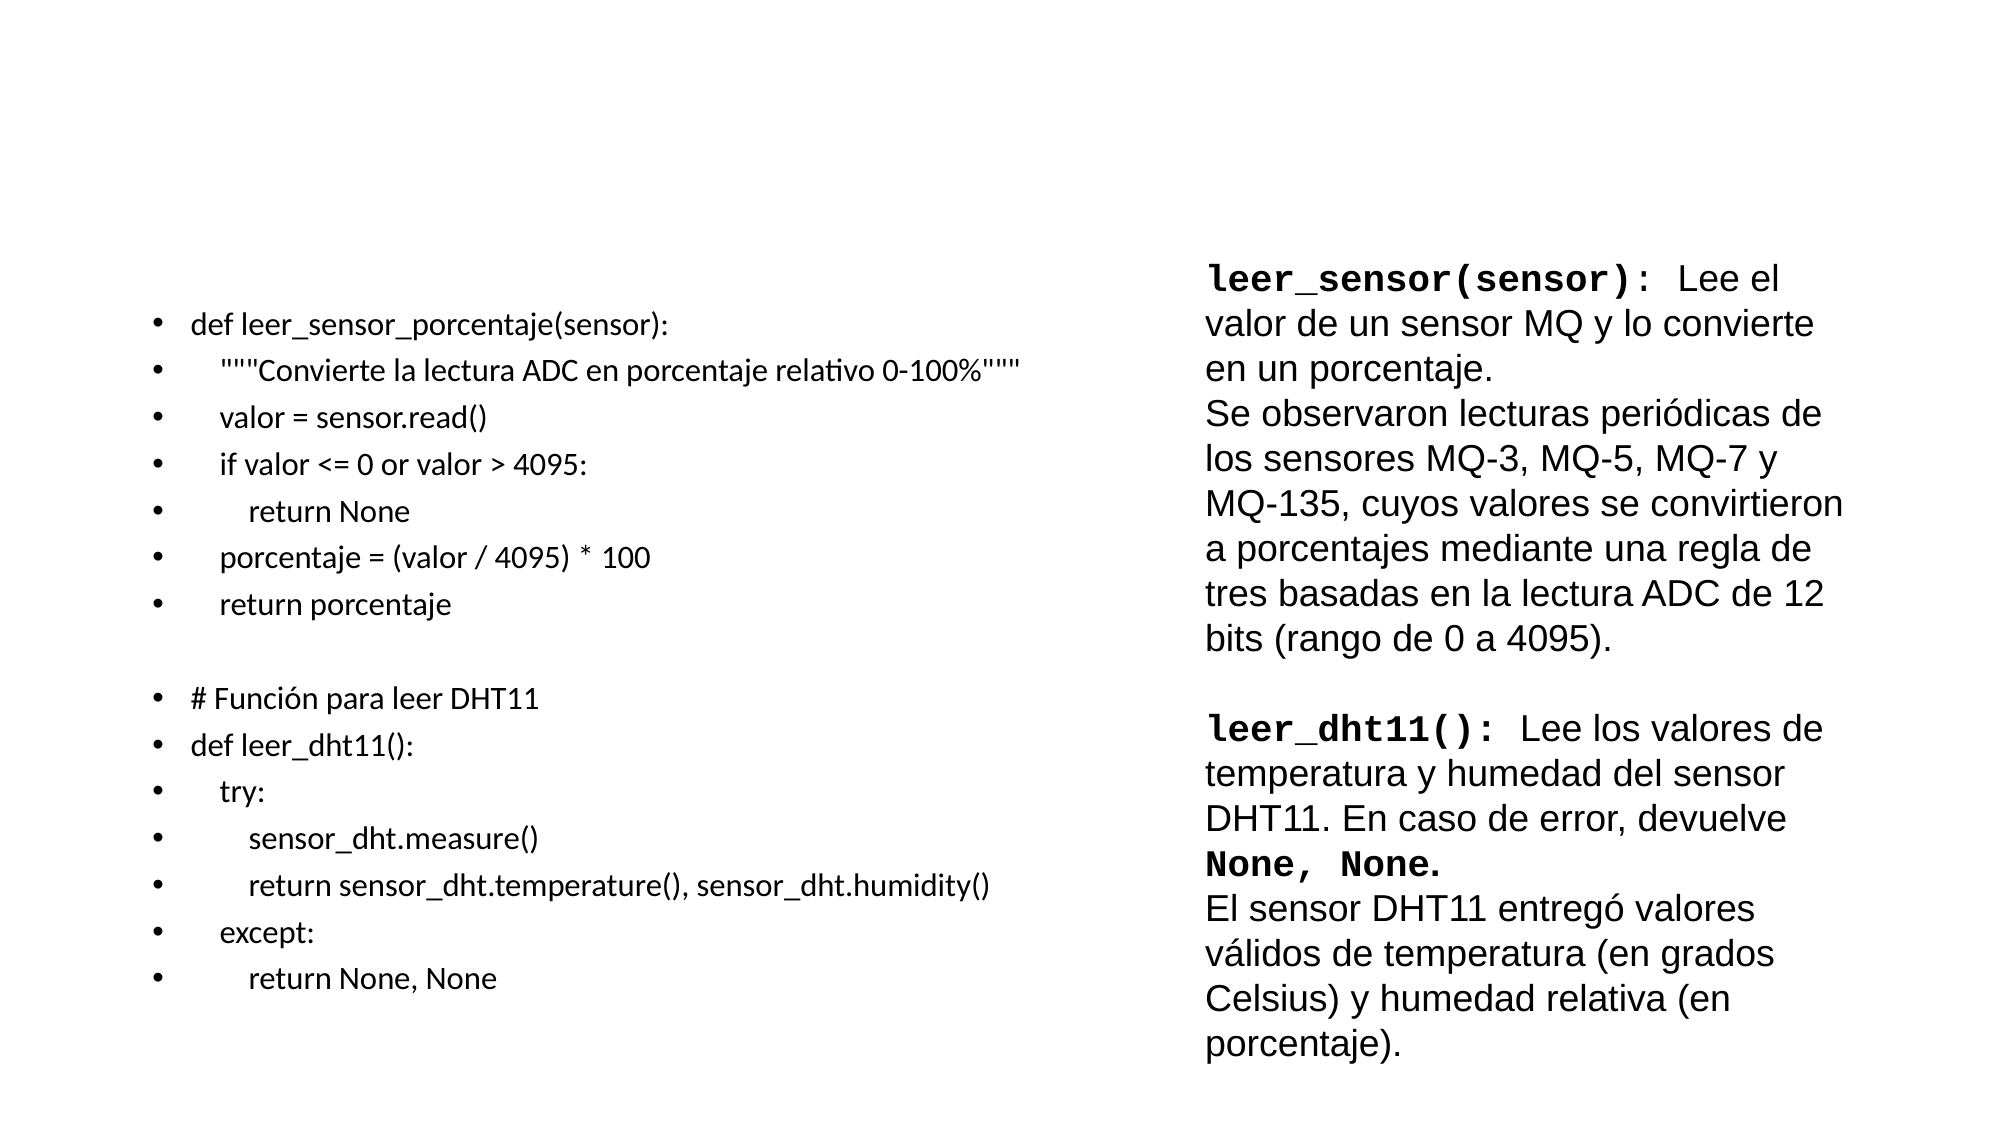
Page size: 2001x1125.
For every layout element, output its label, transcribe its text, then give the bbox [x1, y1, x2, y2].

list def leer_sensor_porcentaje(sensor): """Convierte la lectura ADC en porcentaje relativo 0-100%""" valor = sensor.read() if valor <= 0 or valor > 4095: return None porcentaje = (valor / 4095) * 100 return porcentaje # Función para leer DHT11 def leer_dht11(): try: sensor_dht.measure() return sensor_dht.temperature(), sensor_dht.humidity() except: return None, None [137, 299, 1118, 1014]
text_box leer_sensor(sensor): Lee el valor de un sensor MQ y lo convierte en un porcentaje. Se observaron lecturas periódicas de los sensores MQ-3, MQ-5, MQ-7 y MQ-135, cuyos valores se convirtieron a porcentajes mediante una regla de tres basadas en la lectura ADC de 12 bits (rango de 0 a 4095). leer_dht11(): Lee los valores de temperatura y humedad del sensor DHT11. En caso de error, devuelve None, None. El sensor DHT11 entregó valores válidos de temperatura (en grados Celsius) y humedad relativa (en porcentaje). [1190, 246, 1863, 1117]
